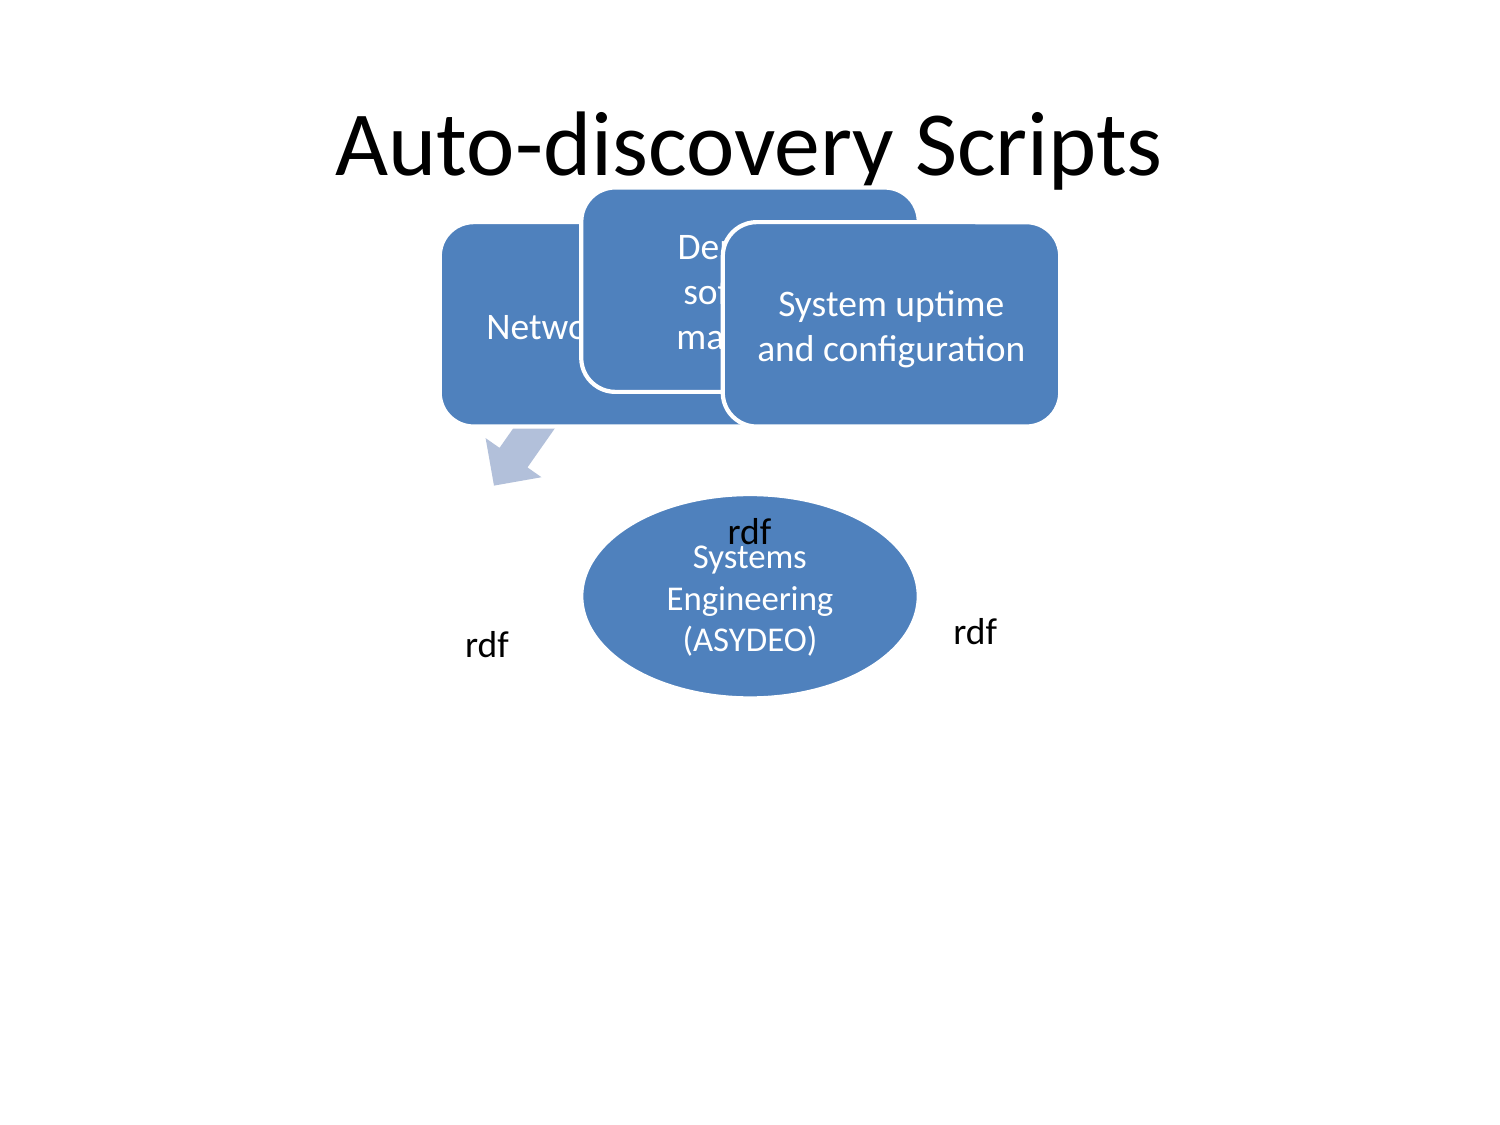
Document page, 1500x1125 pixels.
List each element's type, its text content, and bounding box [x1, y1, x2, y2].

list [74, 187, 1426, 1006]
title Auto-discovery Scripts [75, 45, 1425, 186]
